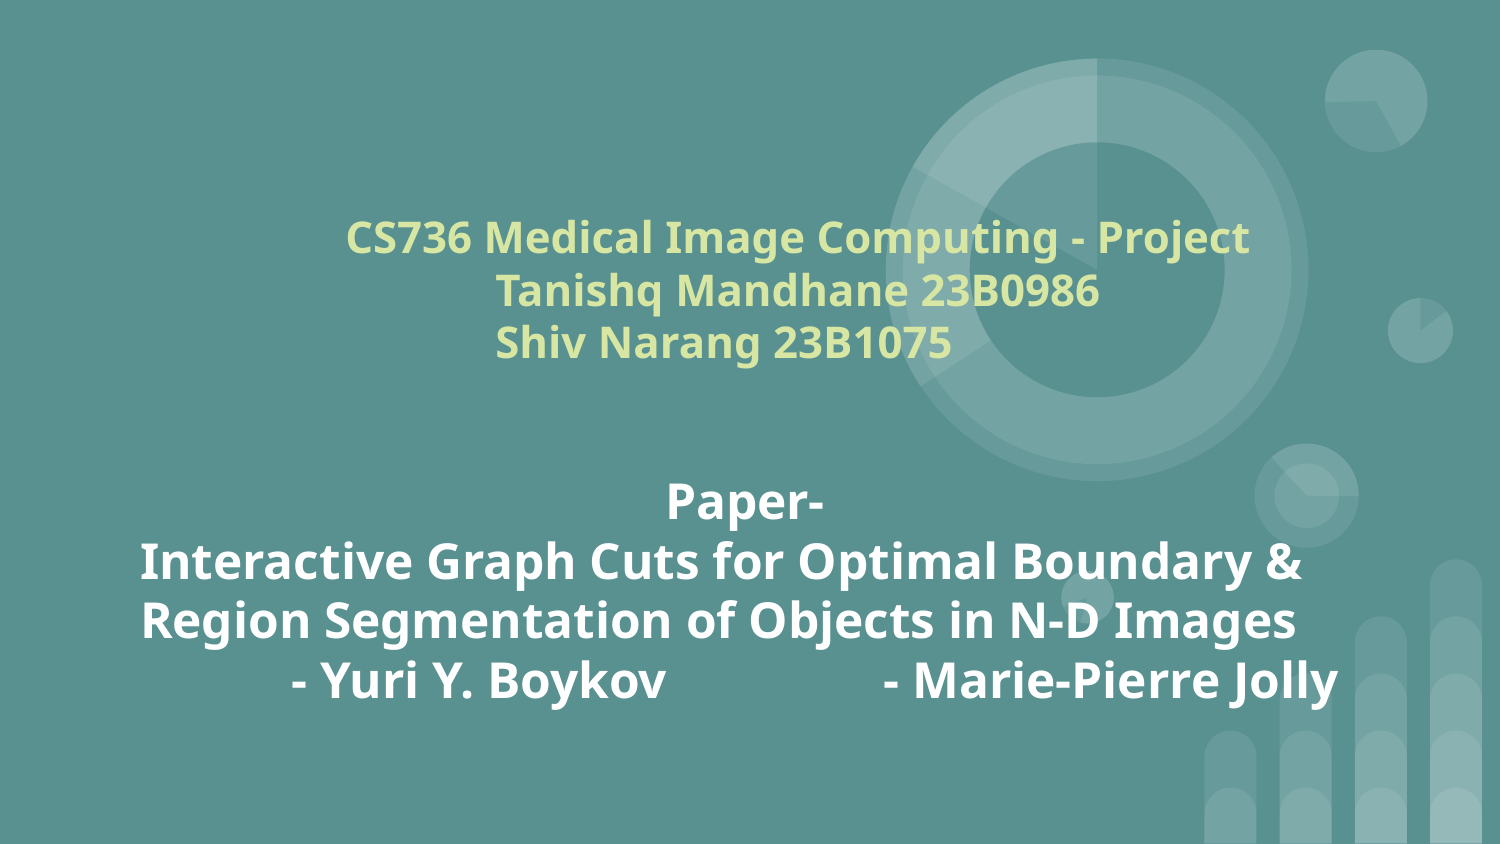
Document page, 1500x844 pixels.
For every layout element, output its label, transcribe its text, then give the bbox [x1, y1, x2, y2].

subtitle CS736 Medical Image Computing - Project Tanishq Mandhane 23B0986 Shiv Narang 23B1075 [105, 194, 1367, 401]
title Paper- Interactive Graph Cuts for Optimal Boundary & Region Segmentation of Objects in N-D Images - Yuri Y. Boykov - Marie-Pierre Jolly [125, 455, 1471, 724]
